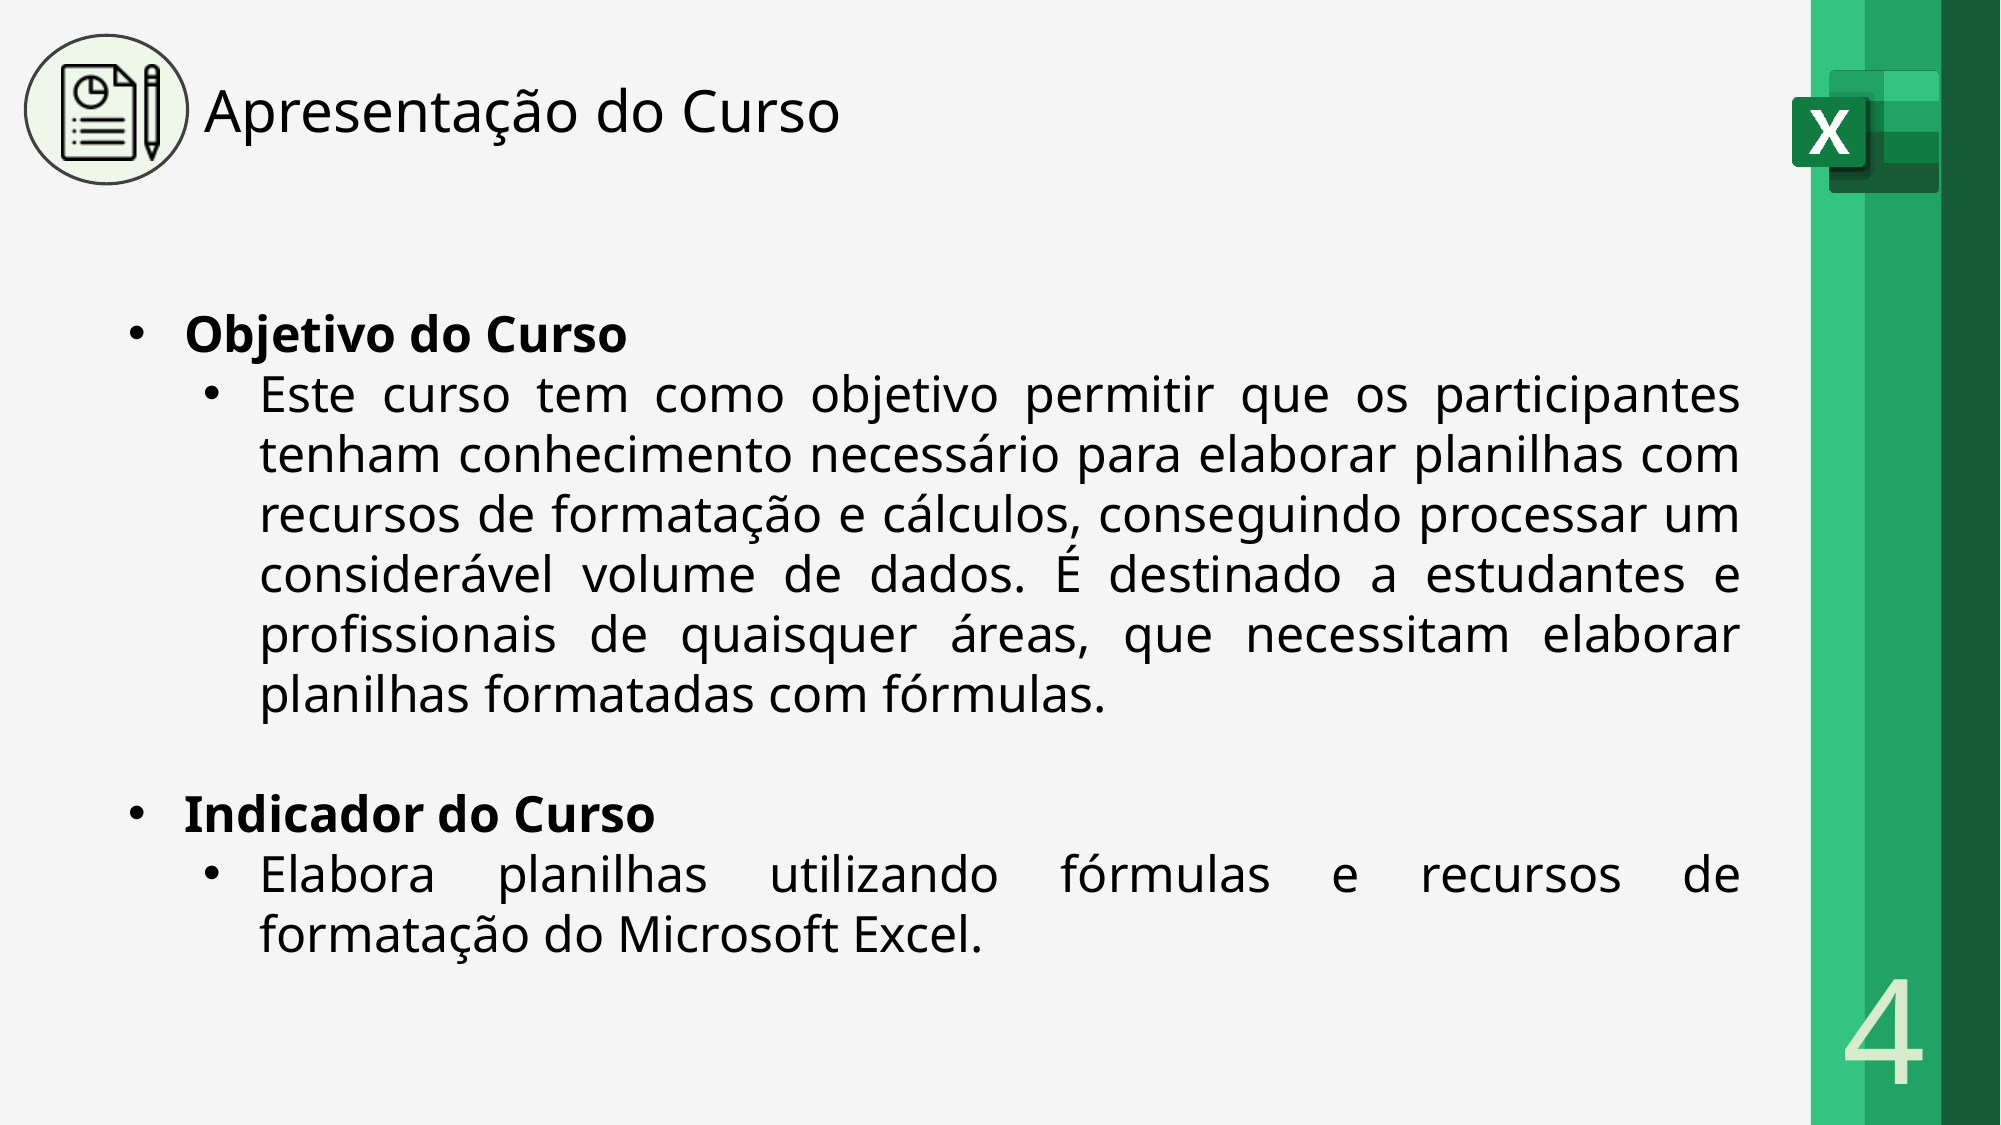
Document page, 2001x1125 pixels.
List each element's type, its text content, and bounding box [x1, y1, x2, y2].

picture [1792, 61, 1939, 202]
text_box 4 [1757, 930, 2000, 1121]
text_box Apresentação do Curso [189, 67, 1514, 152]
text_box Objetivo do Curso Este curso tem como objetivo permitir que os participantes tenham conhecimento necessário para elaborar planilhas com recursos de formatação e cálculos, conseguindo processar um considerável volume de dados. É destinado a estudantes e profissionais de quaisquer áreas, que necessitam elaborar planilhas formatadas com fórmulas. Indicador do Curso Elabora planilhas utilizando fórmulas e recursos de formatação do Microsoft Excel. [113, 203, 1758, 1061]
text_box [25, 35, 188, 184]
